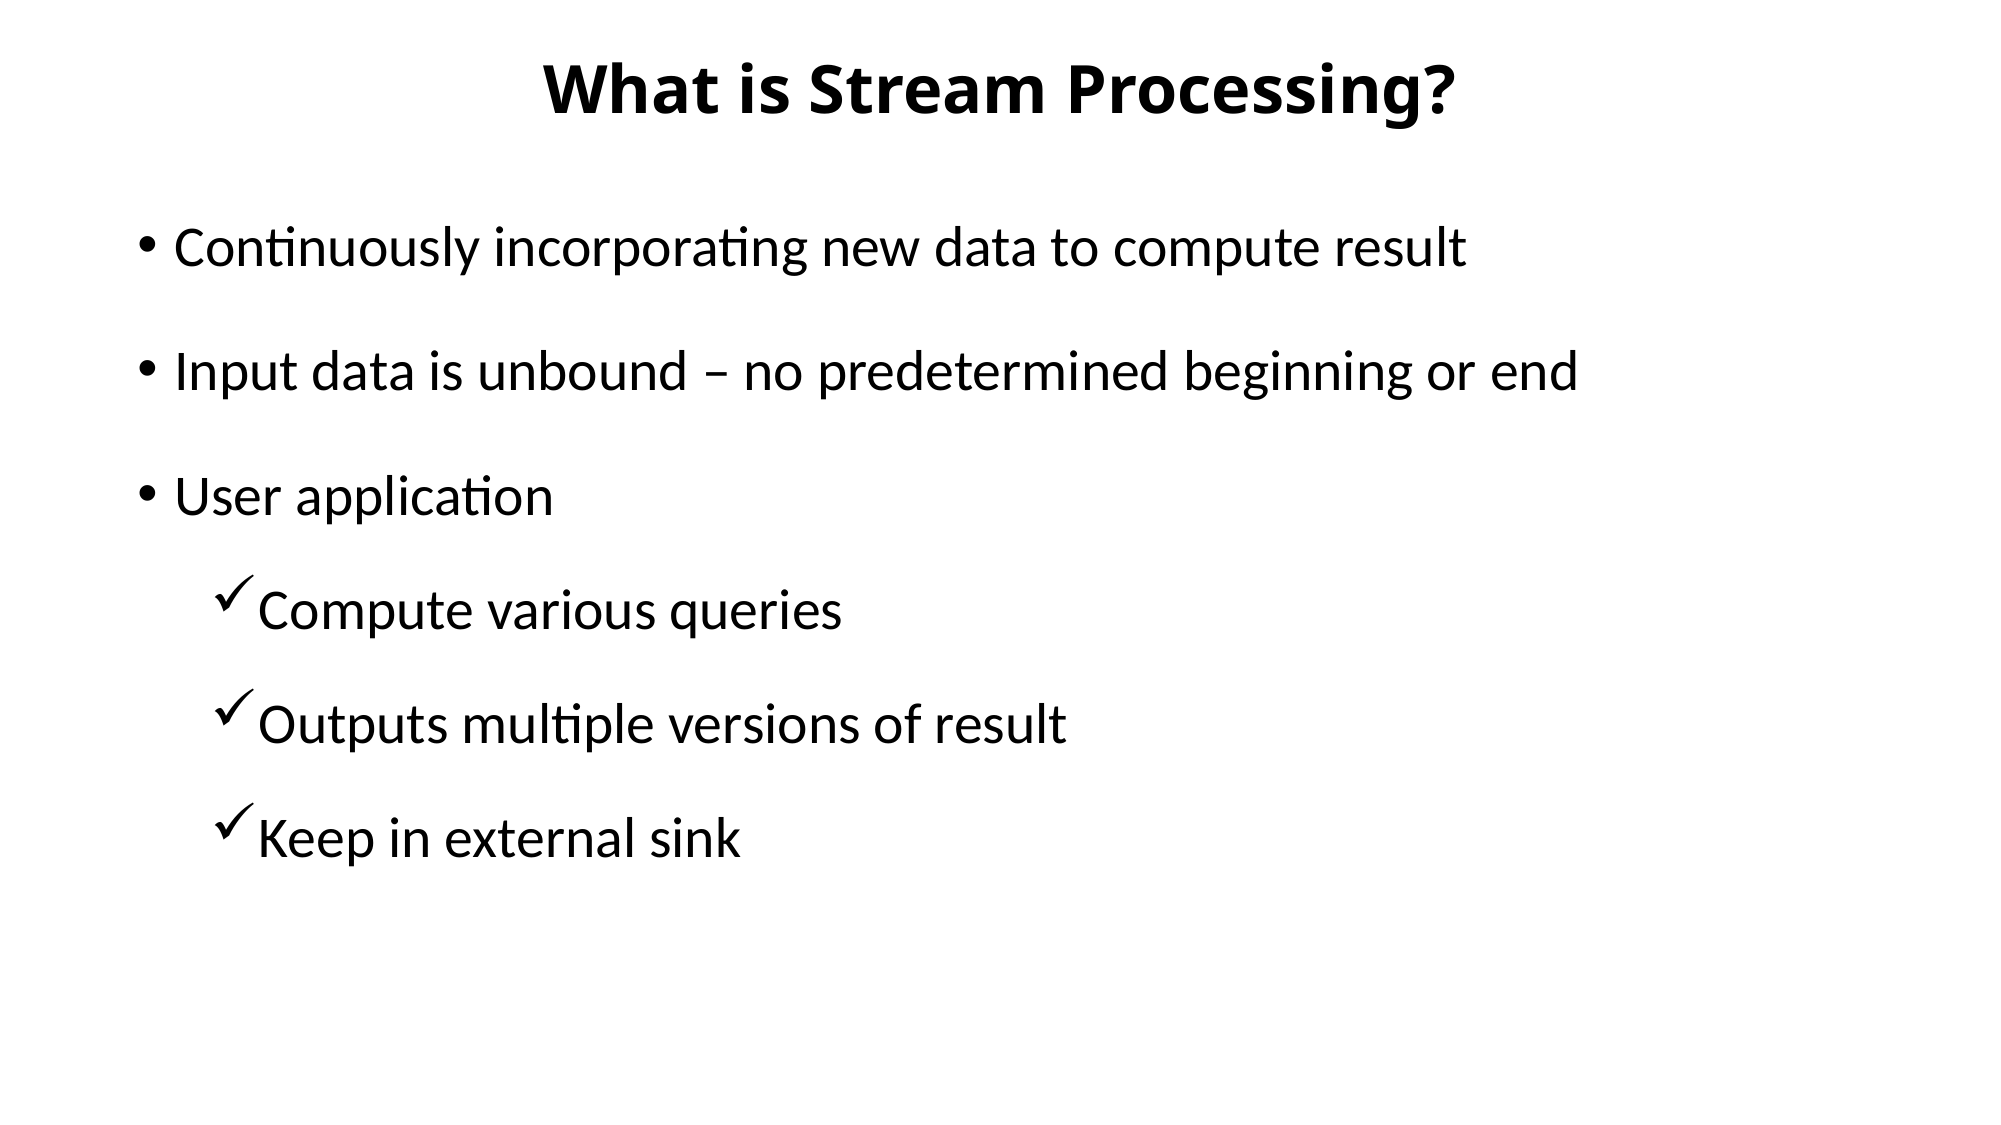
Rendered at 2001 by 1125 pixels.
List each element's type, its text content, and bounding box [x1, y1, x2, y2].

list Continuously incorporating new data to compute result Input data is unbound – no predetermined beginning or end User application Compute various queries Outputs multiple versions of result Keep in external sink [122, 166, 1848, 881]
title What is Stream Processing? [137, 16, 1863, 167]
